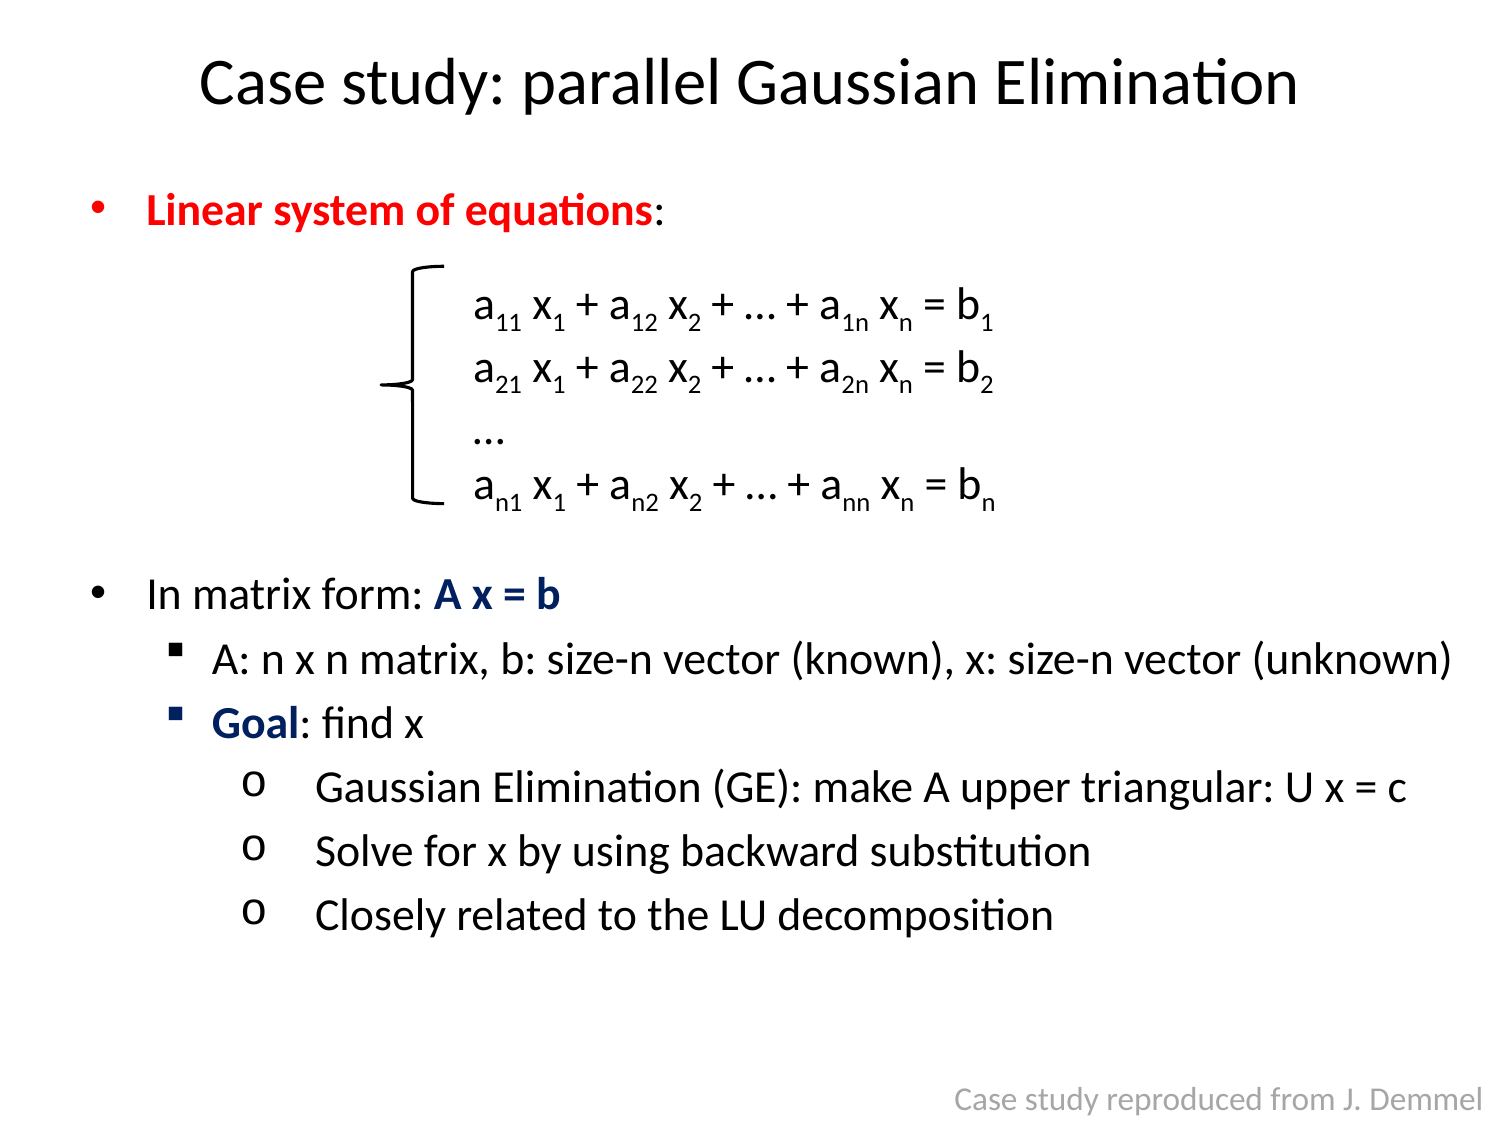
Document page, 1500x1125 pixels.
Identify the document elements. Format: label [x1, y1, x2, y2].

title [75, 24, 1425, 130]
text_box [939, 1069, 1500, 1125]
text_box [458, 266, 1011, 524]
text_box [380, 265, 445, 505]
list [75, 171, 1475, 1005]
